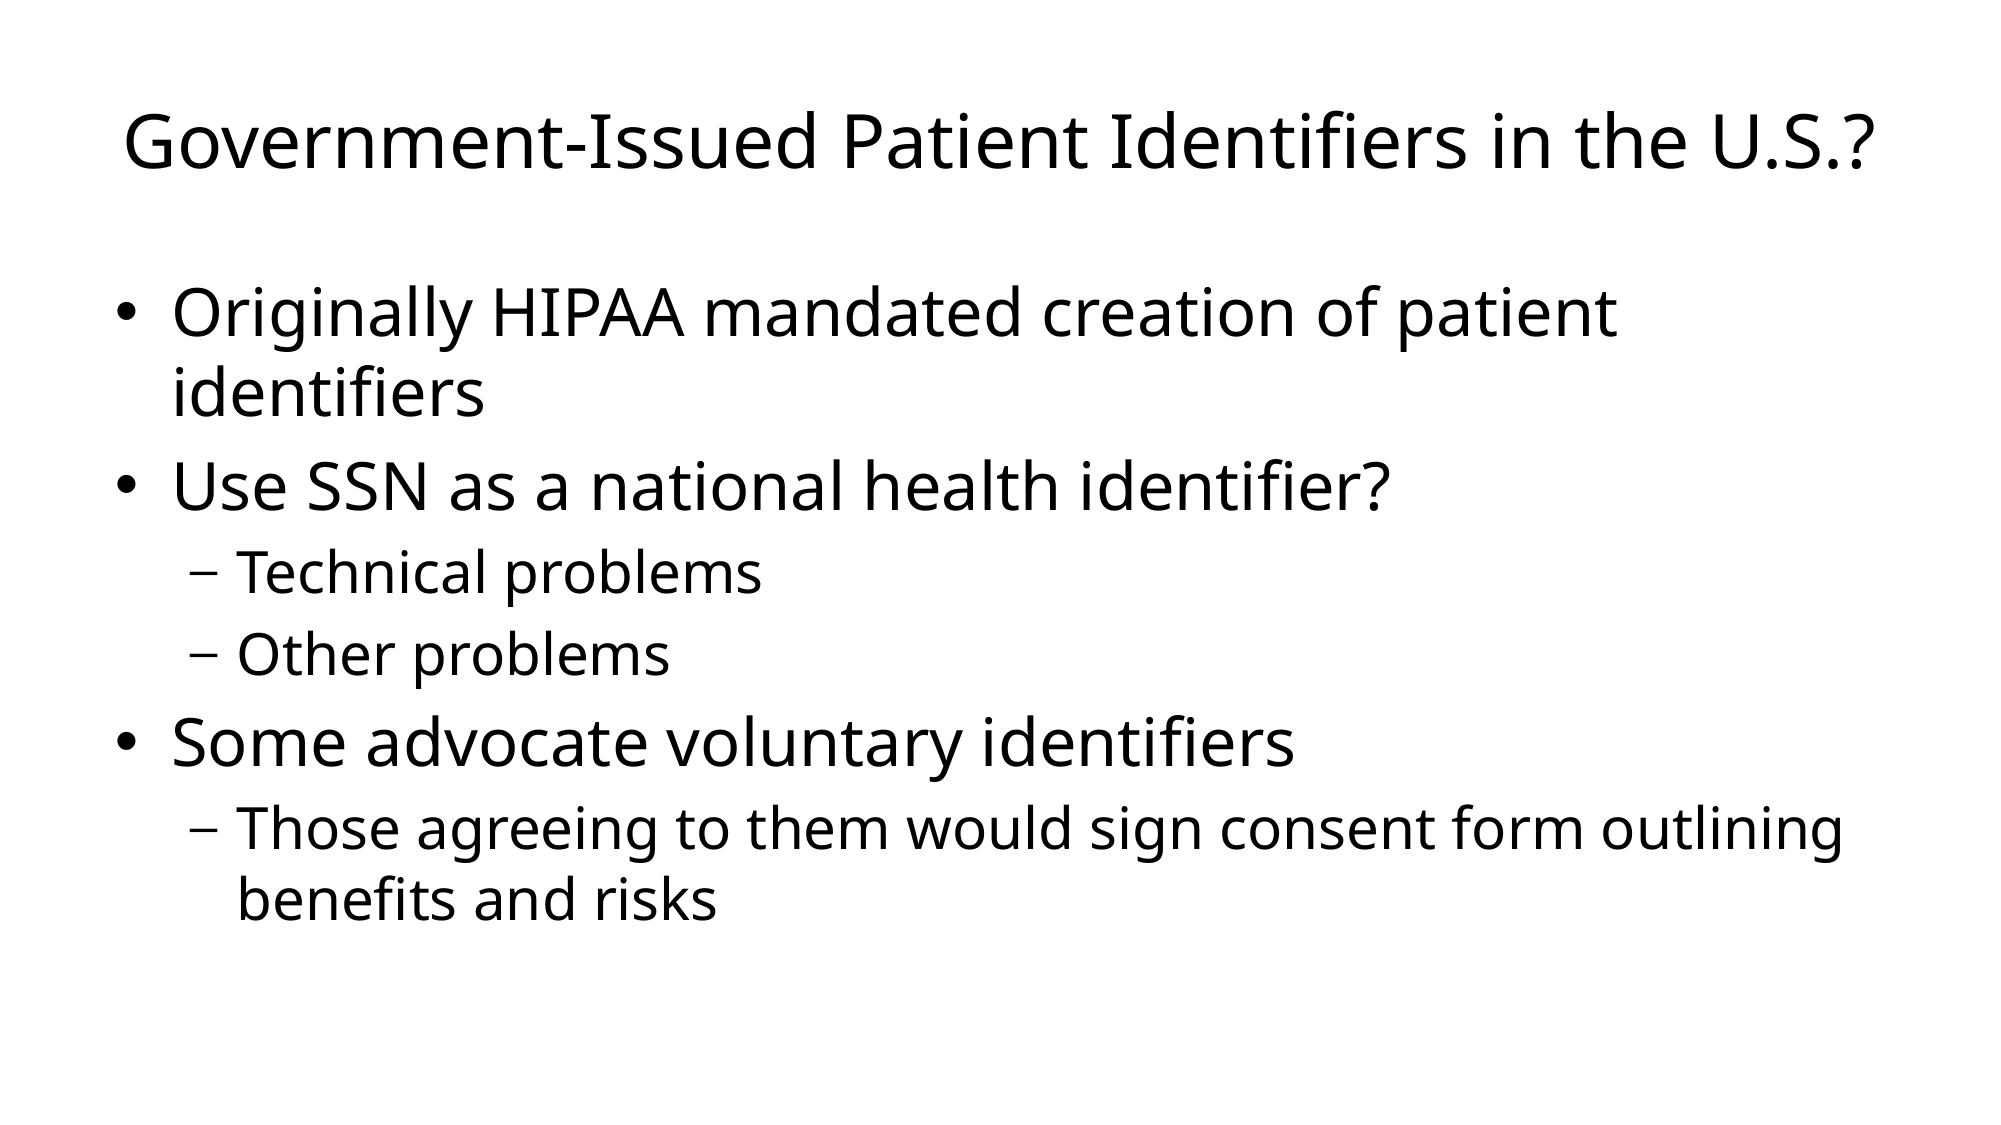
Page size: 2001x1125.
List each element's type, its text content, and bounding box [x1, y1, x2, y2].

title Government-Issued Patient Identifiers in the U.S.? [99, 45, 1900, 233]
list Originally HIPAA mandated creation of patient identifiers Use SSN as a national health identifier? Technical problems Other problems Some advocate voluntary identifiers Those agreeing to them would sign consent form outlining benefits and risks [99, 262, 1900, 1013]
